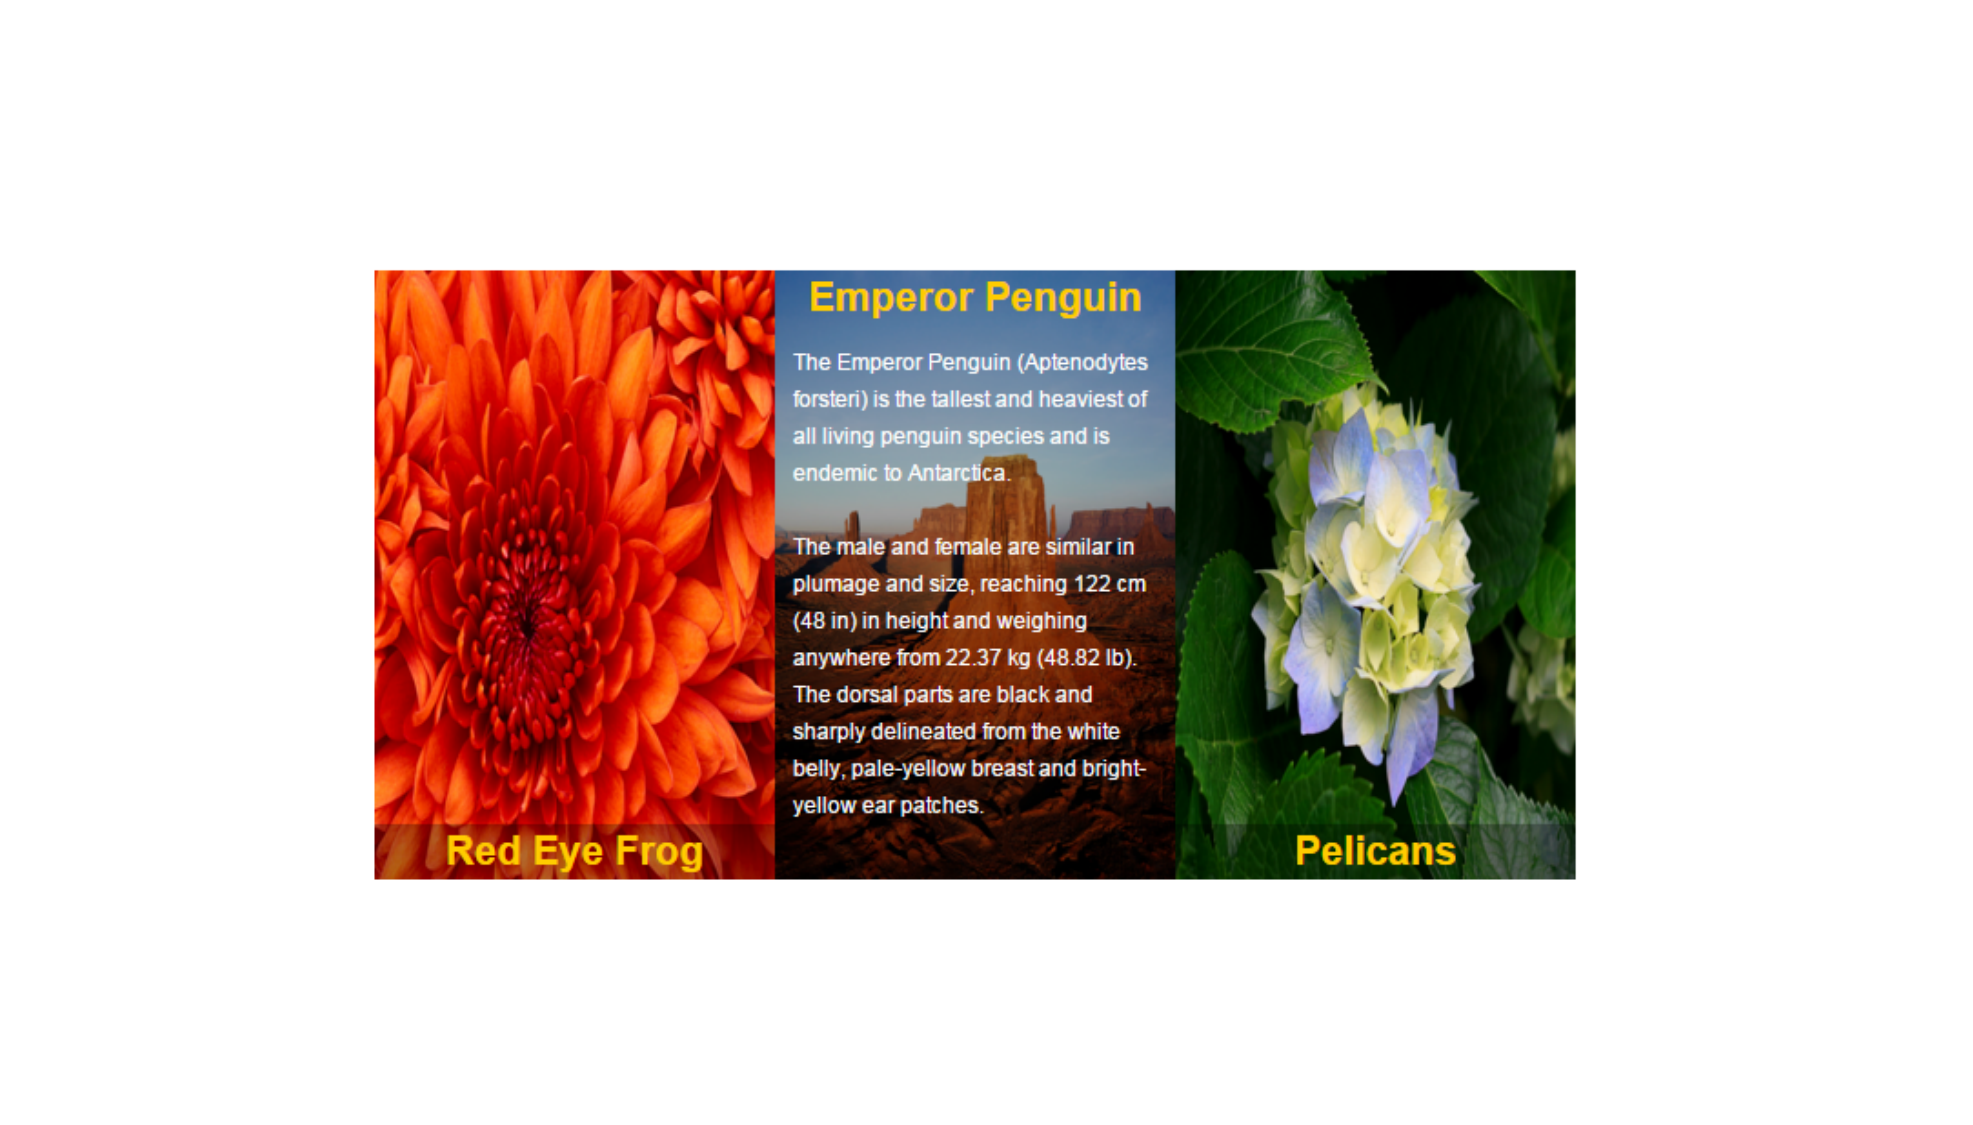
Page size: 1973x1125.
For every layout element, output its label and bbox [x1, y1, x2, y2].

list [364, 255, 1587, 891]
